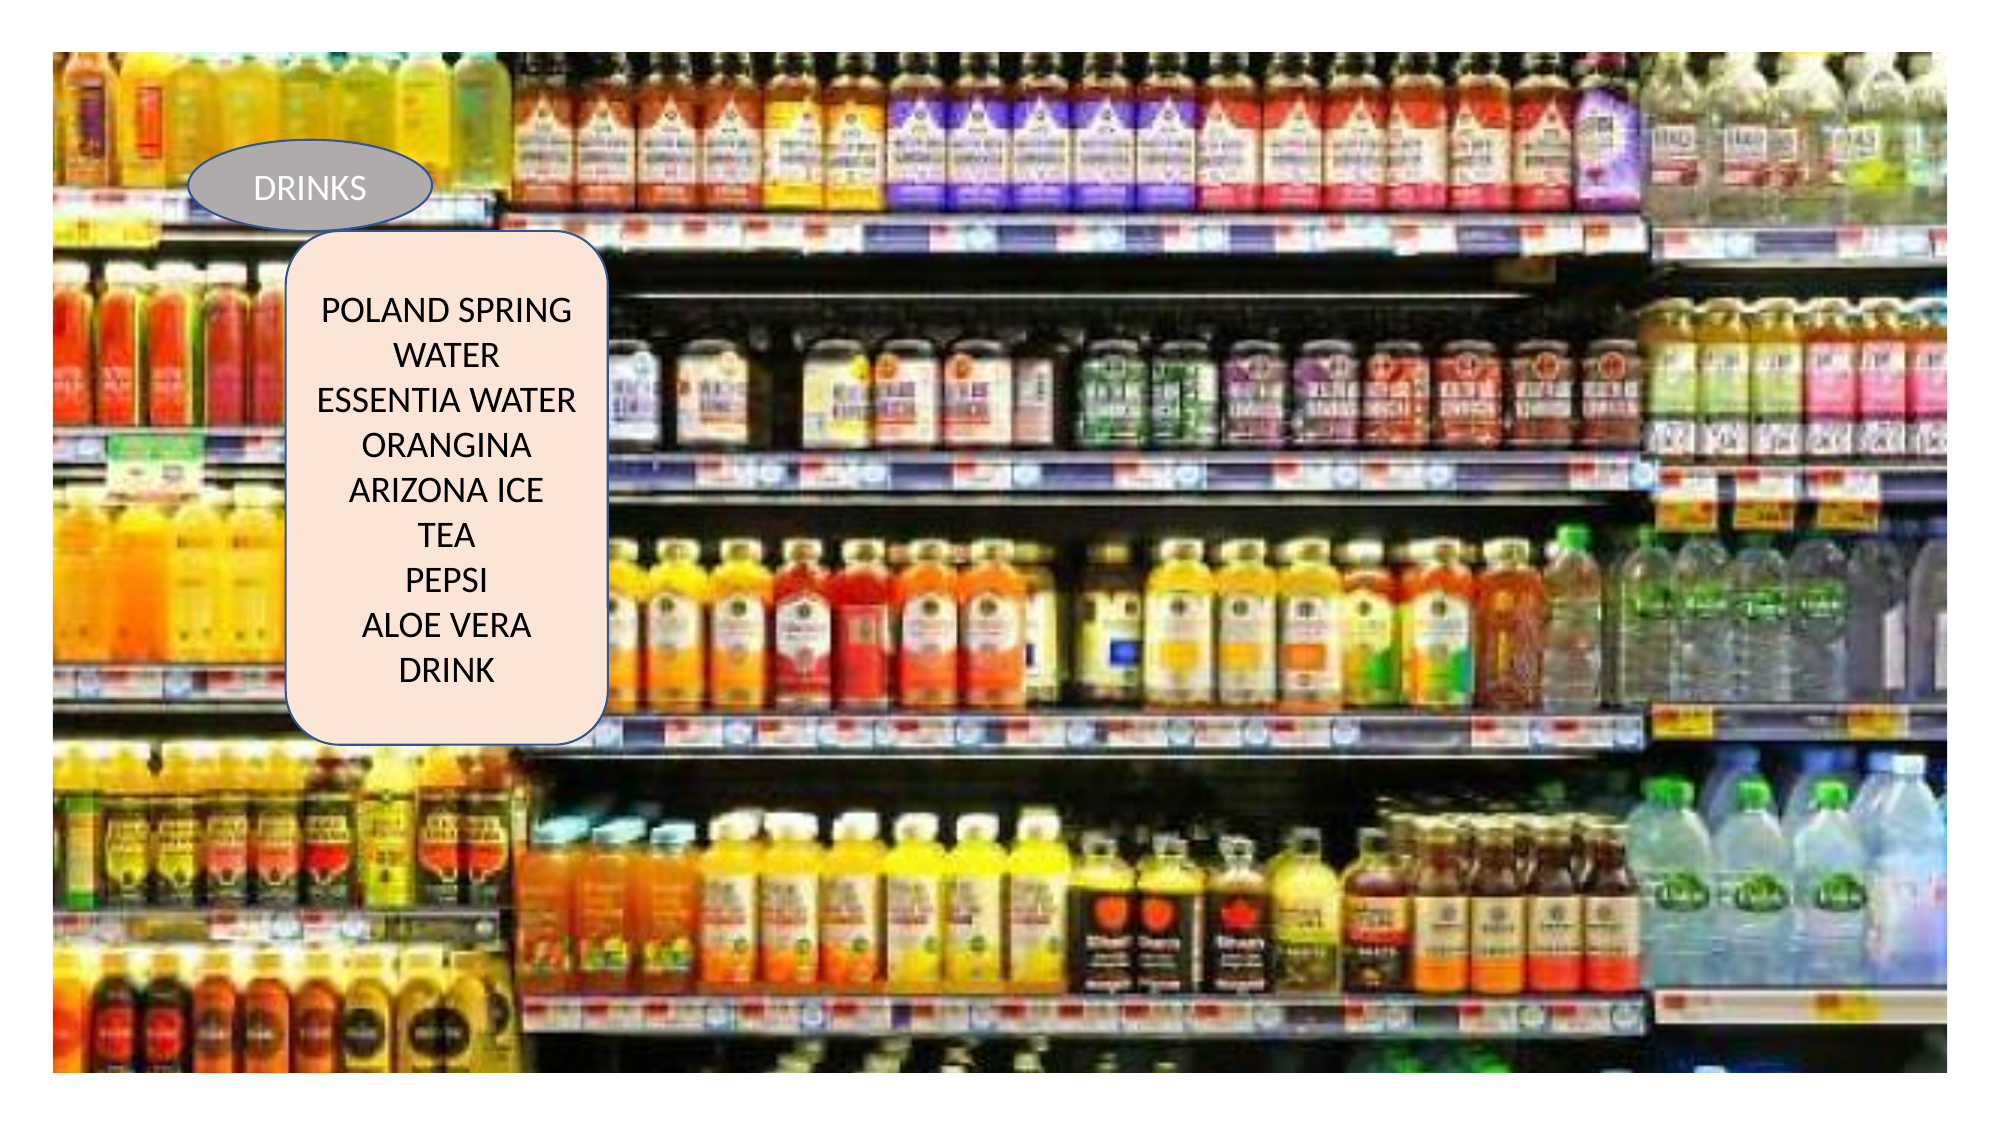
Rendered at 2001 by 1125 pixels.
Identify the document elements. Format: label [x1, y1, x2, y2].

picture [52, 52, 1948, 1073]
